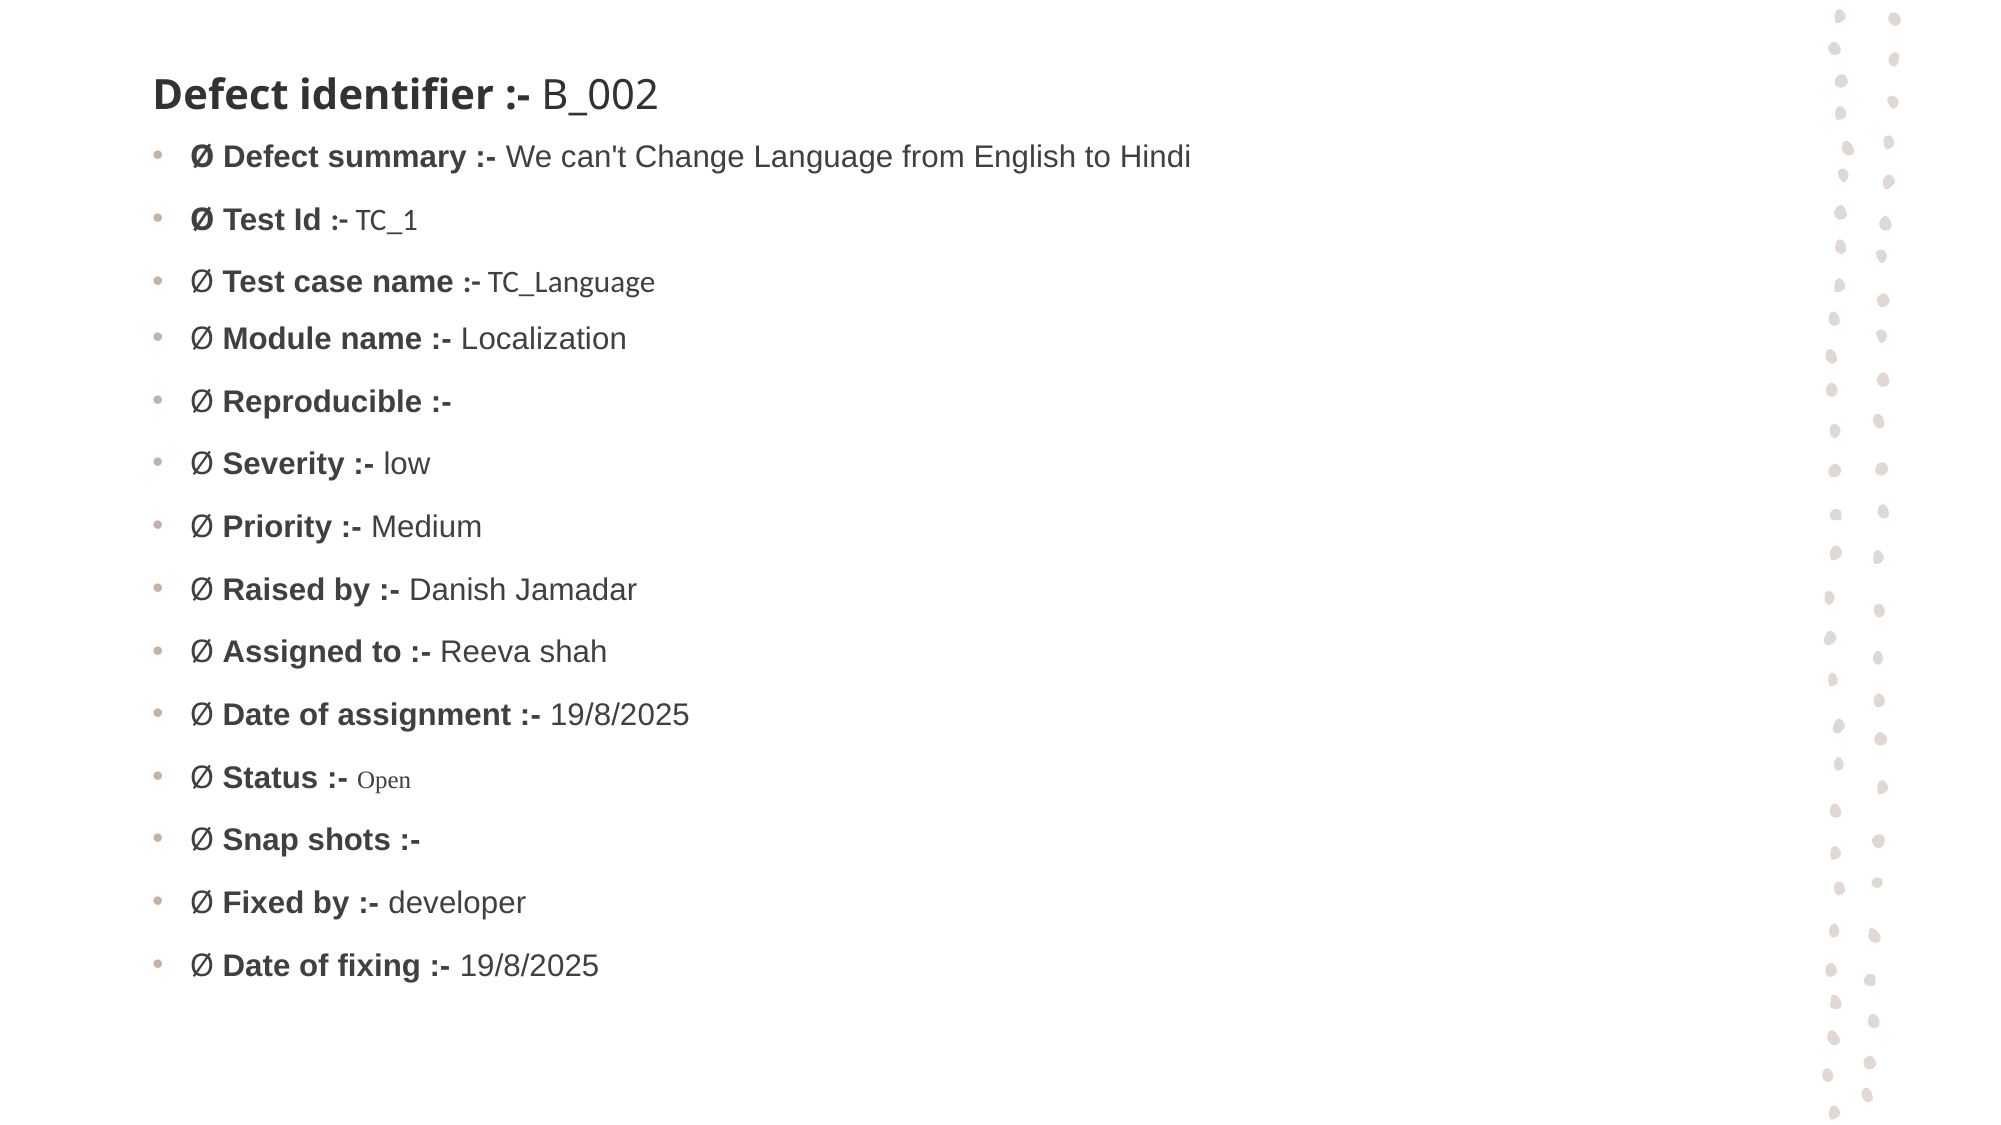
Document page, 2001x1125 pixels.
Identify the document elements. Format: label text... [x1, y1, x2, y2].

title Defect identifier :- B_002 [137, 59, 1863, 126]
list Ø Defect summary :- We can't Change Language from English to Hindi Ø Test Id :- TC_1 Ø Test case name :- TC_Language Ø Module name :- Localization Ø Reproducible :- Ø Severity :- low Ø Priority :- Medium Ø Raised by :- Danish Jamadar Ø Assigned to :- Reeva shah Ø Date of assignment :- 19/8/2025 Ø Status :- Open Ø Snap shots :- Ø Fixed by :- developer Ø Date of fixing :- 19/8/2025 [137, 126, 1863, 1100]
